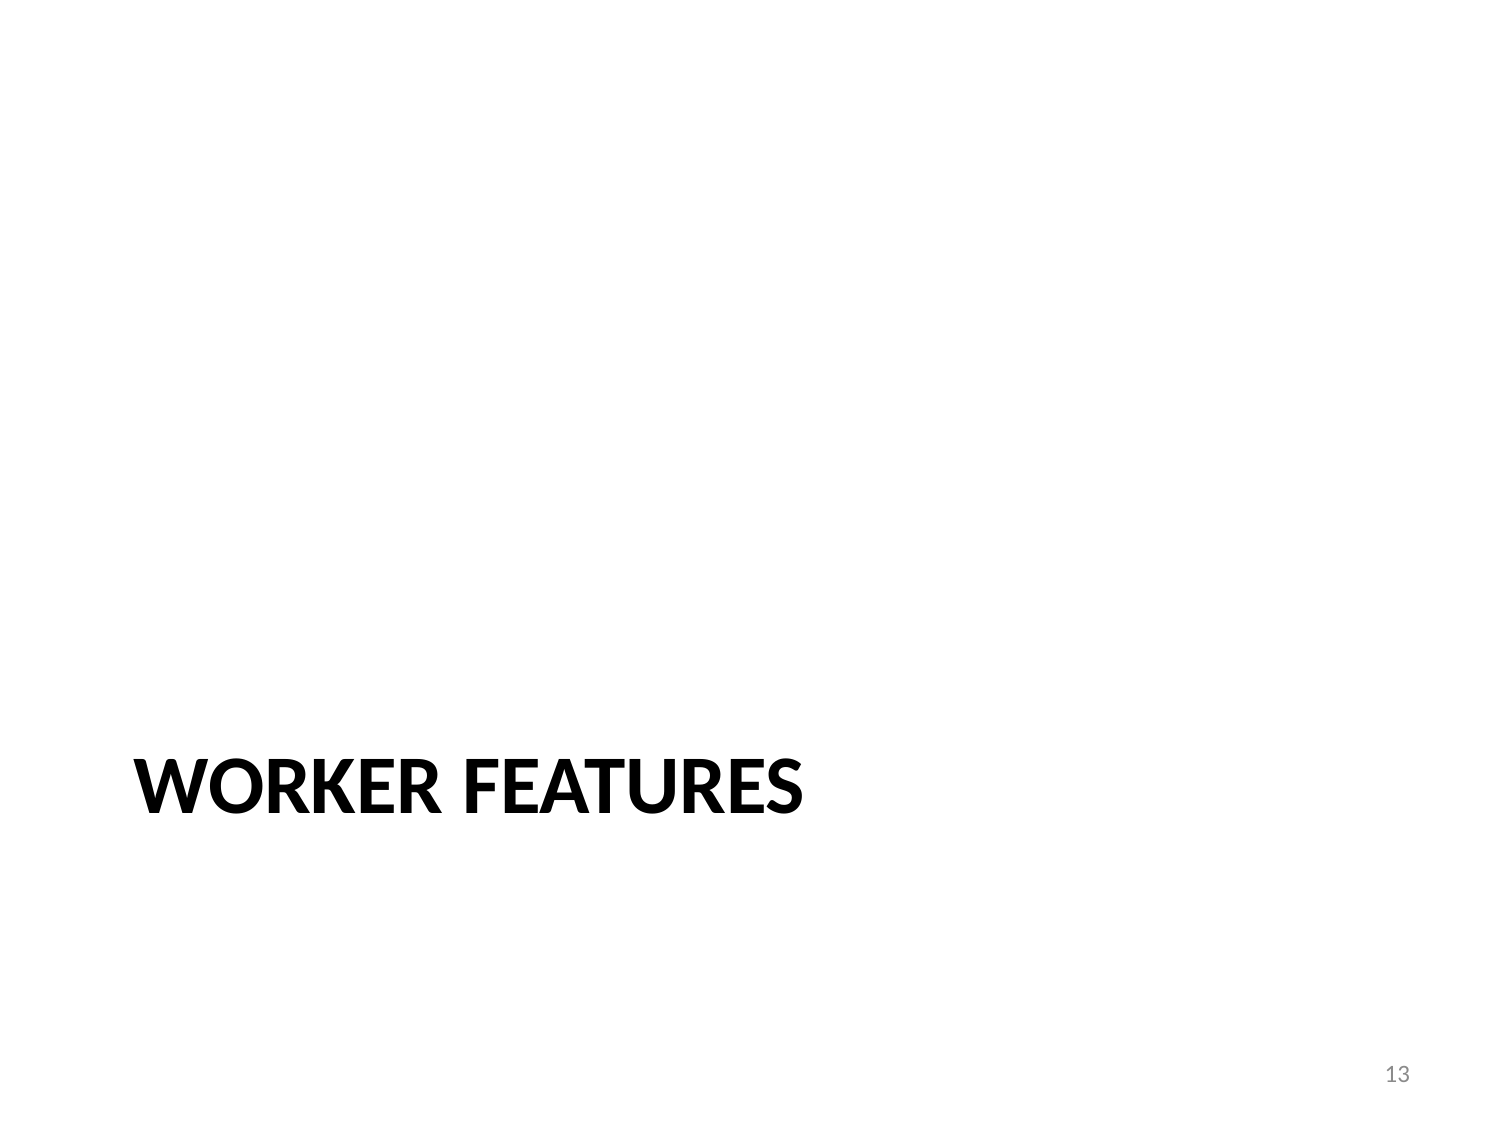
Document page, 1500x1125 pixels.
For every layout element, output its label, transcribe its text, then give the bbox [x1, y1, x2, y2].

title worker features [118, 722, 1394, 947]
slide_number 13 [1074, 1042, 1425, 1103]
